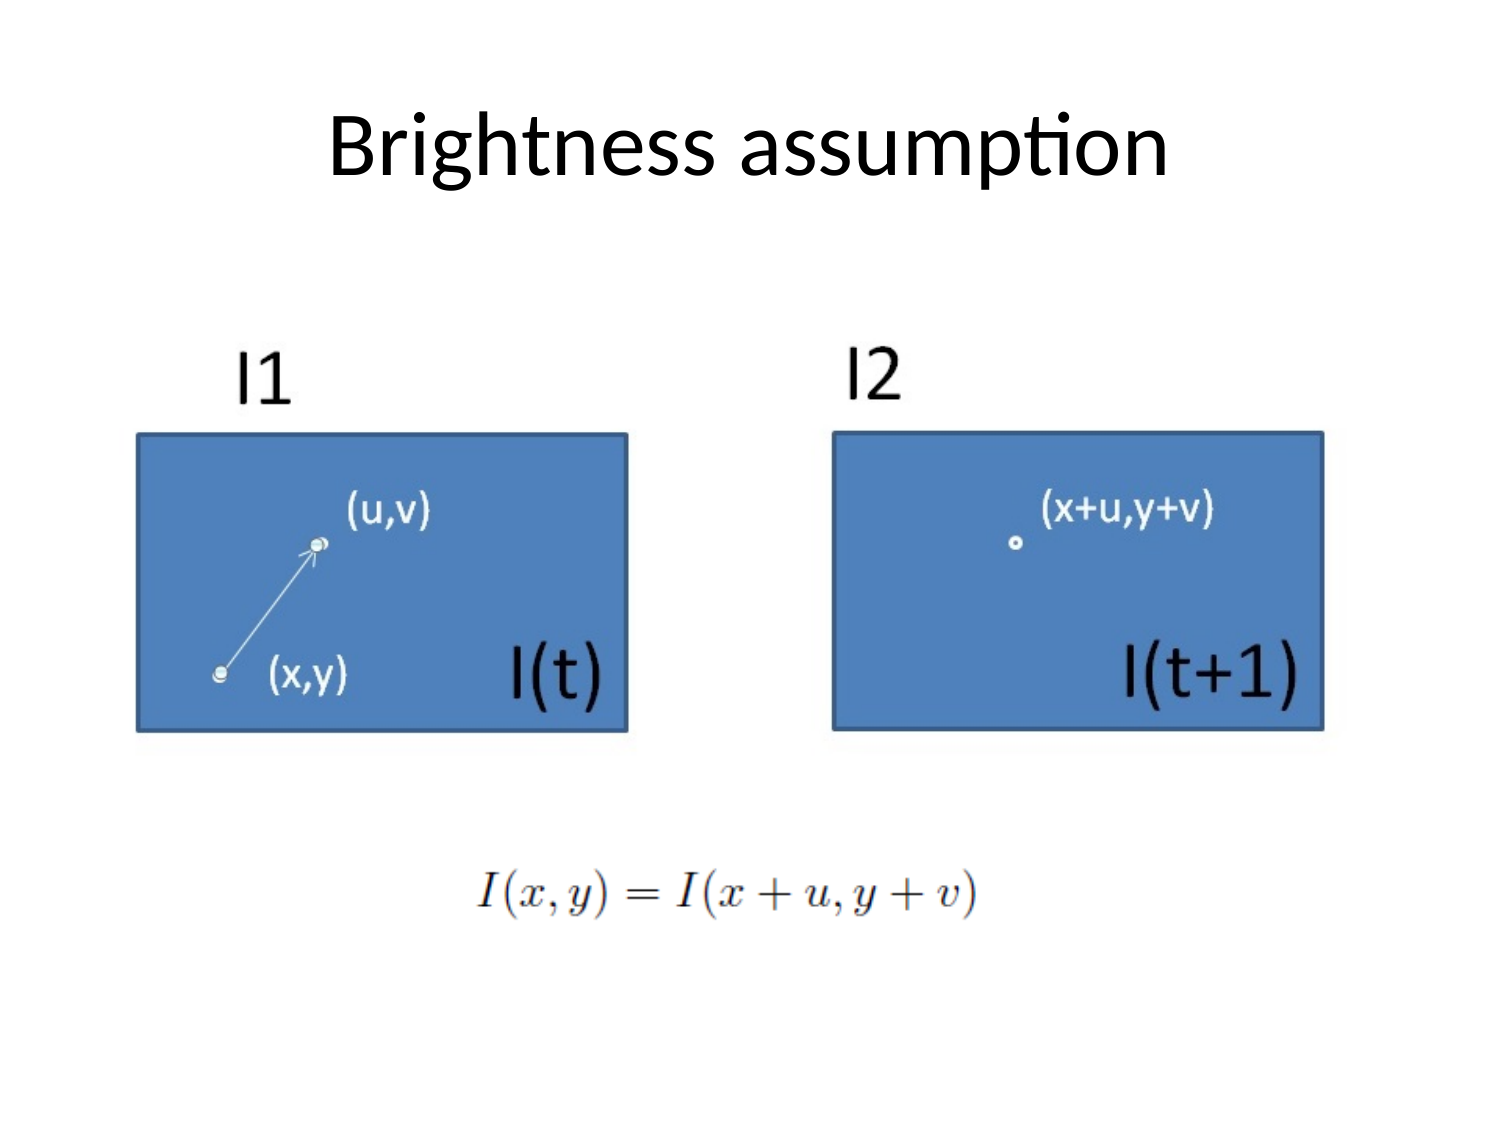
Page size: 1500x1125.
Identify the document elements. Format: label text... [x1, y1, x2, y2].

picture [11, 229, 1489, 896]
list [437, 827, 1027, 964]
title Brightness assumption [75, 45, 1425, 228]
